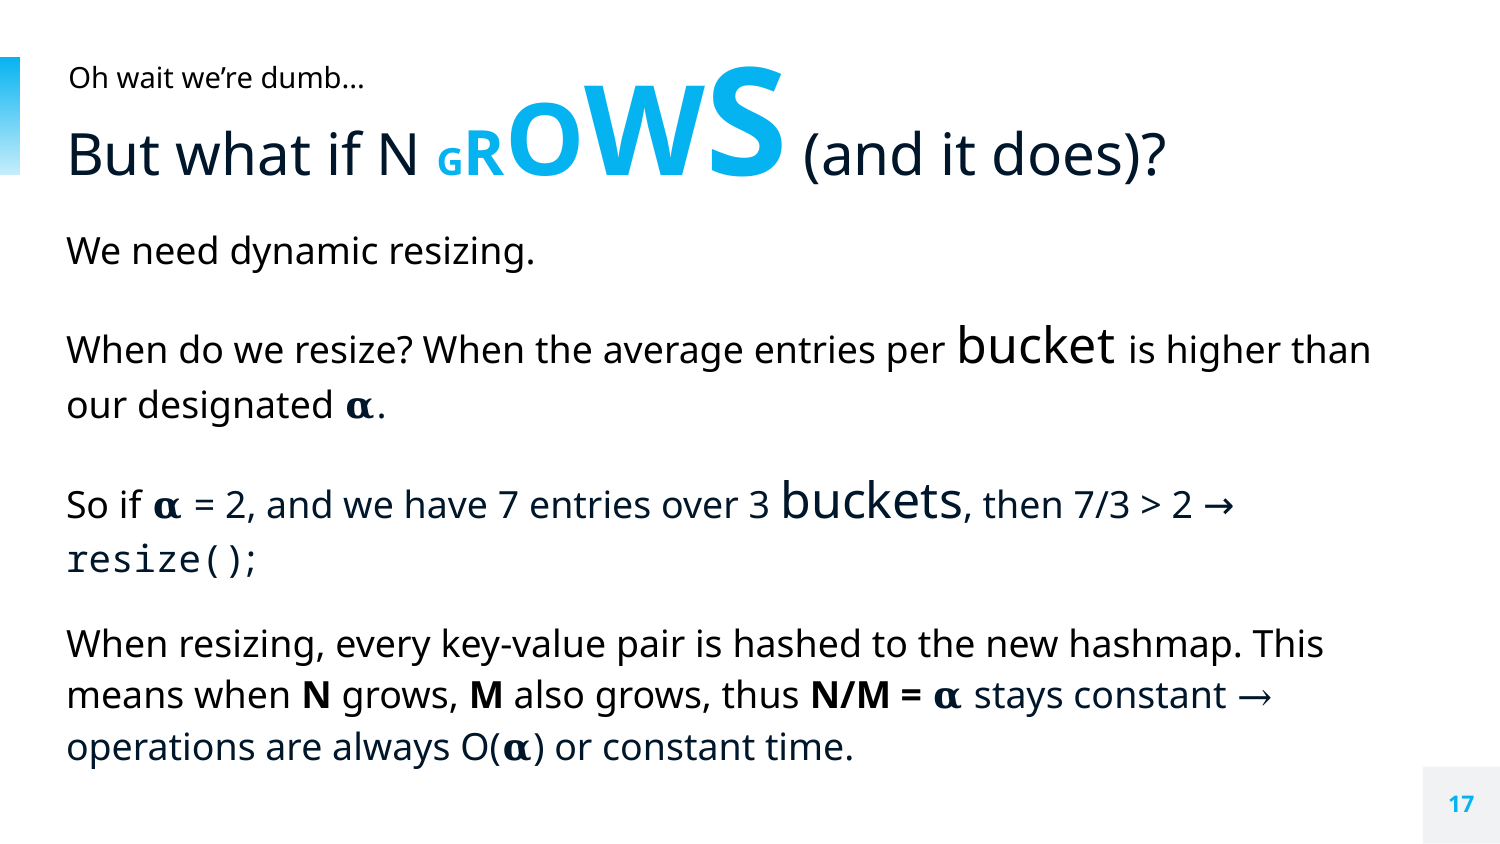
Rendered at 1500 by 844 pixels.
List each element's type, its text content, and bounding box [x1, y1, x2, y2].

text_box Oh wait we’re dumb... [53, 44, 408, 119]
list We need dynamic resizing. When do we resize? When the average entries per bucket is higher than our designated 𝛂. So if 𝛂 = 2, and we have 7 entries over 3 buckets, then 7/3 > 2 → resize(); When resizing, every key-value pair is hashed to the new hashmap. This means when N grows, M also grows, thus N/M = 𝛂 stays constant → operations are always O(𝛂) or constant time. [51, 204, 1449, 766]
title But what if N GROWS (and it does)? [51, 10, 1449, 180]
slide_number ‹#› [1422, 766, 1500, 844]
